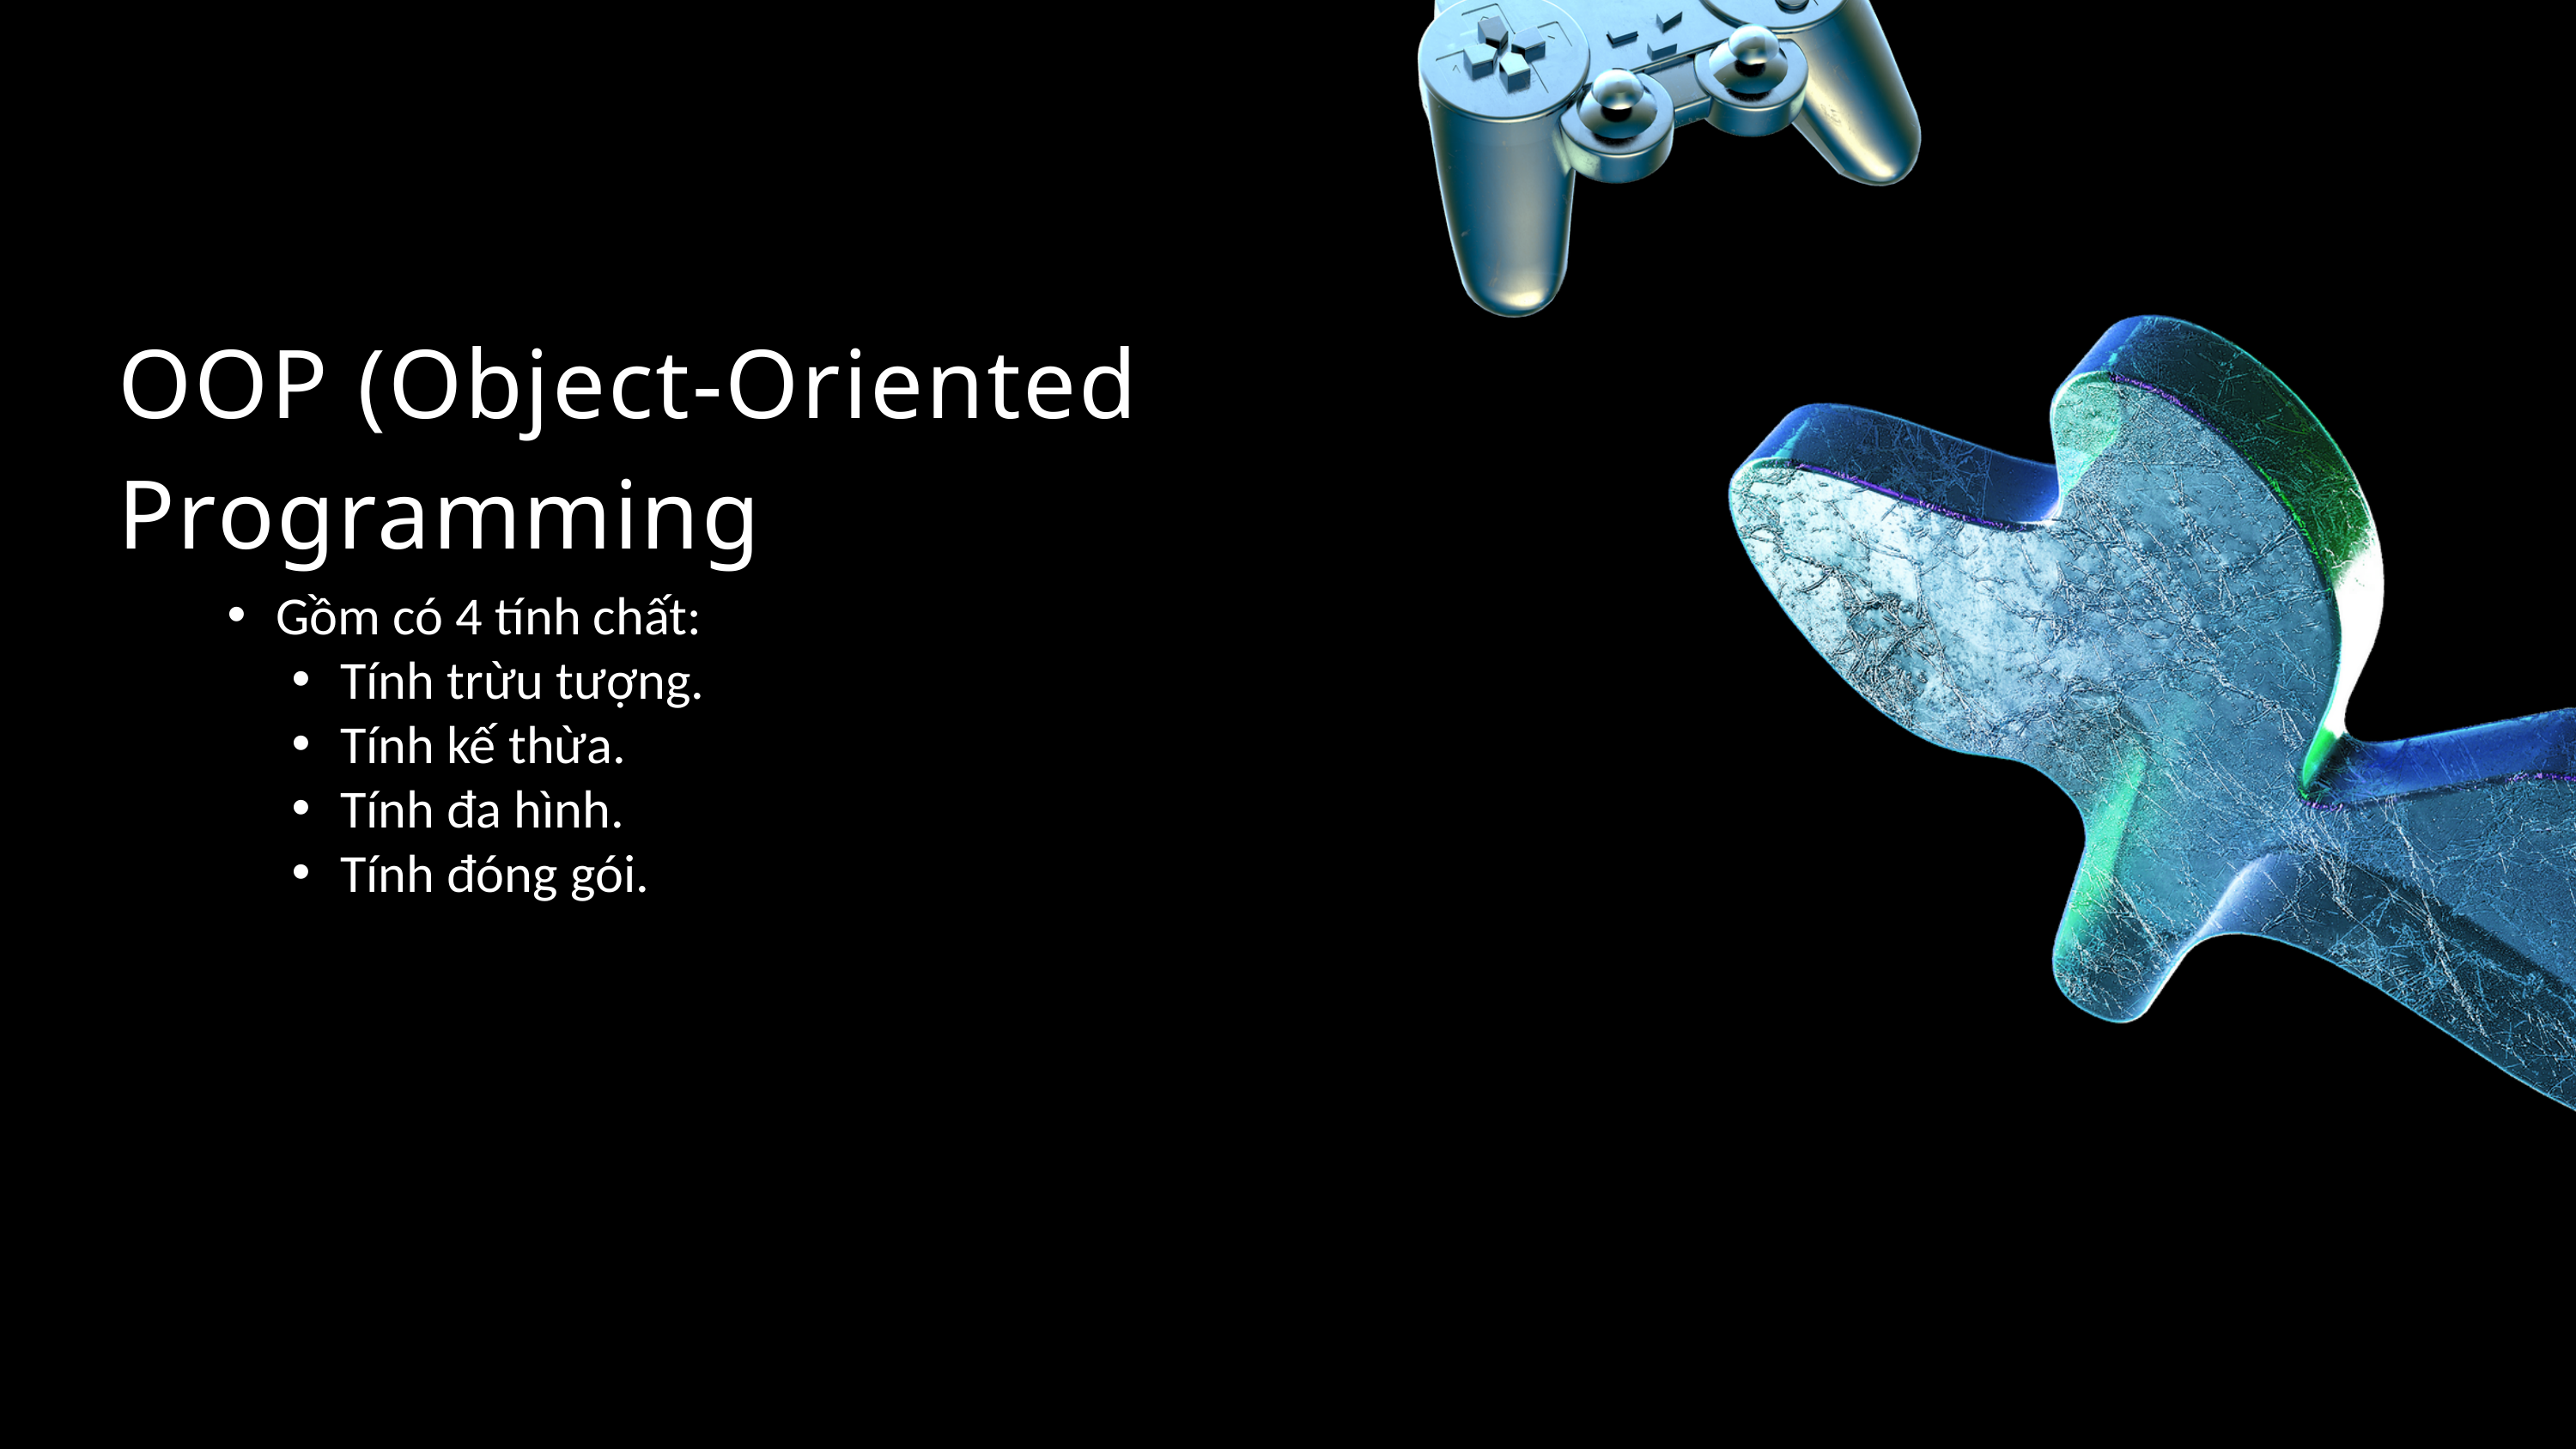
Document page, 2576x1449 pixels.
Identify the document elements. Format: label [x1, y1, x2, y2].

text_box [118, 230, 1692, 1355]
picture [1416, 0, 2576, 1138]
